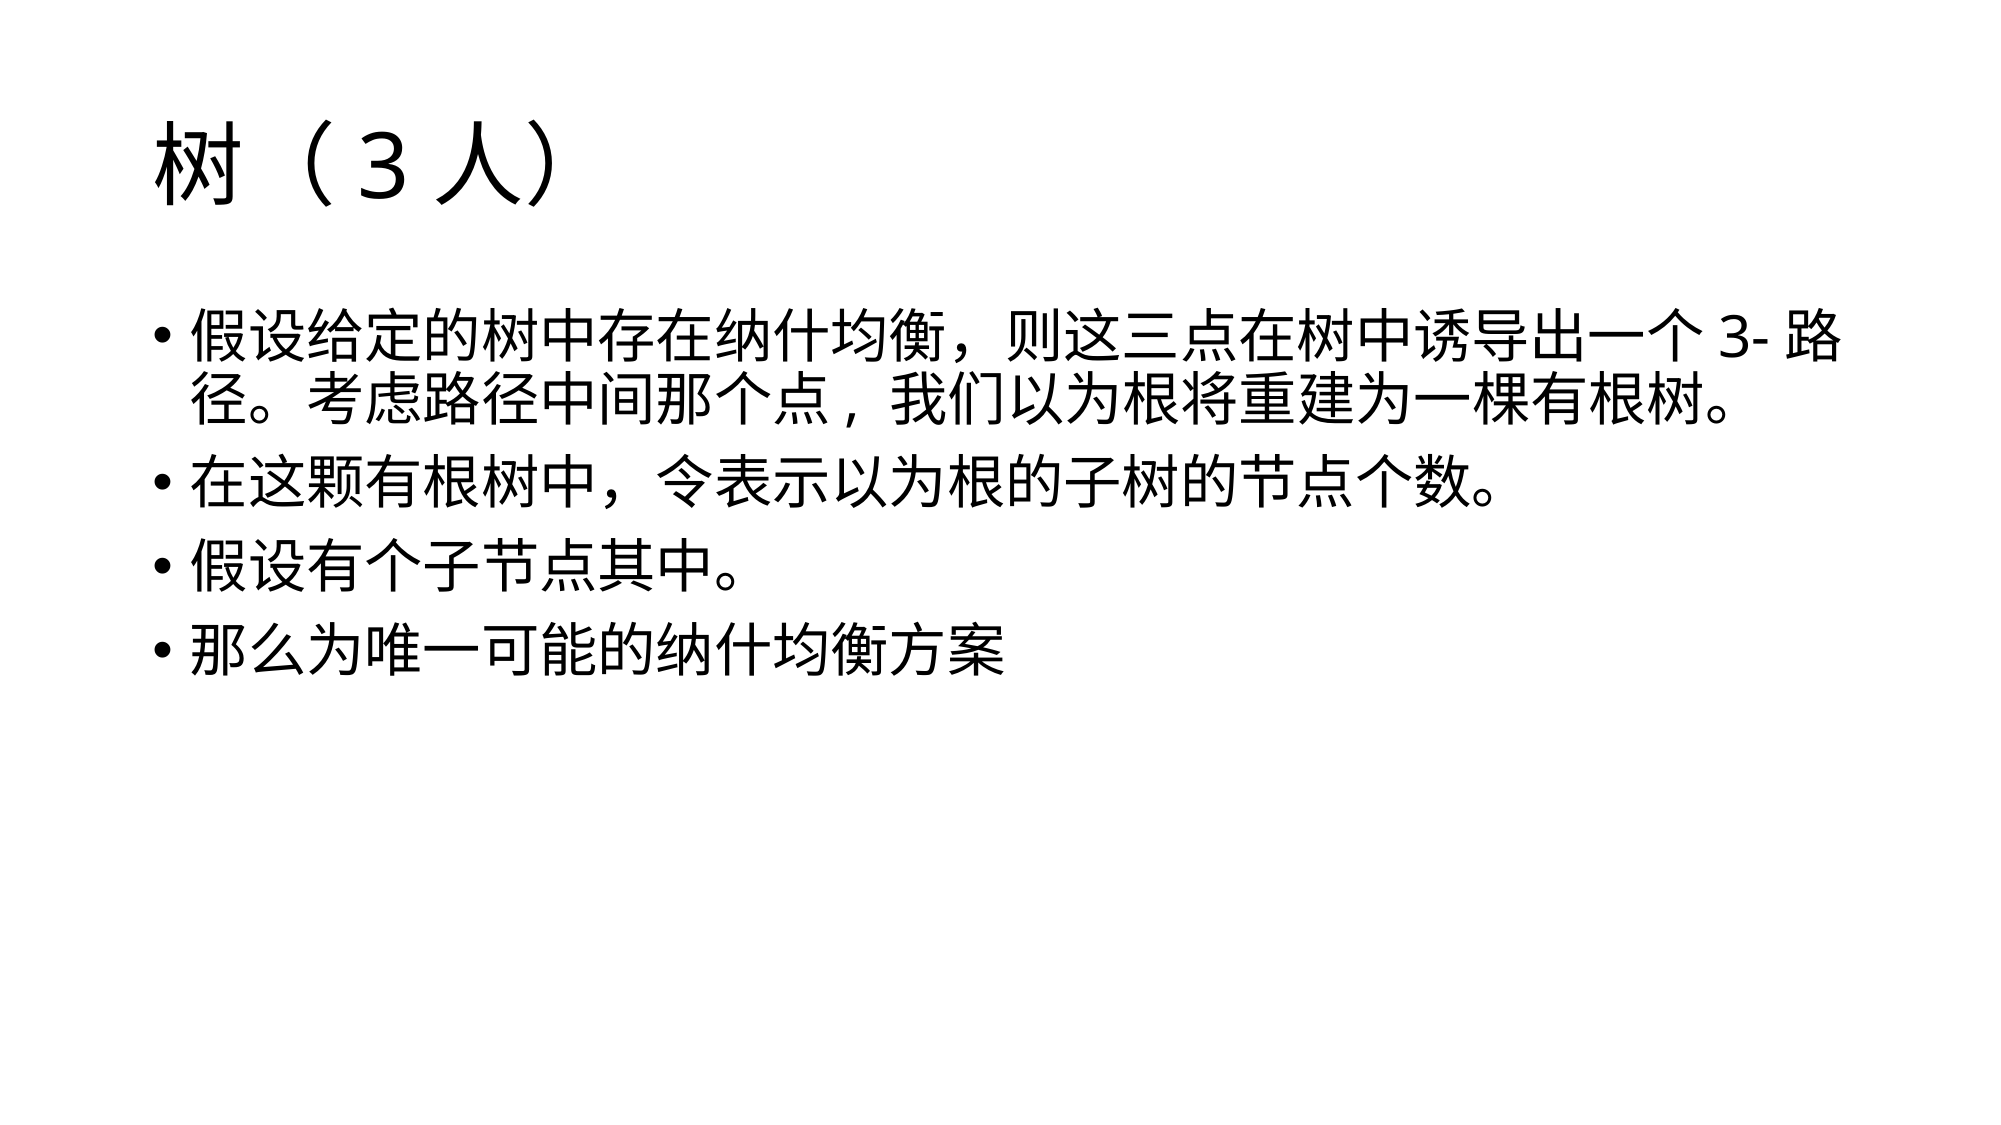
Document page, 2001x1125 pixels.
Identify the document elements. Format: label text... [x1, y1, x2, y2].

title 树（3人） [137, 59, 1863, 278]
